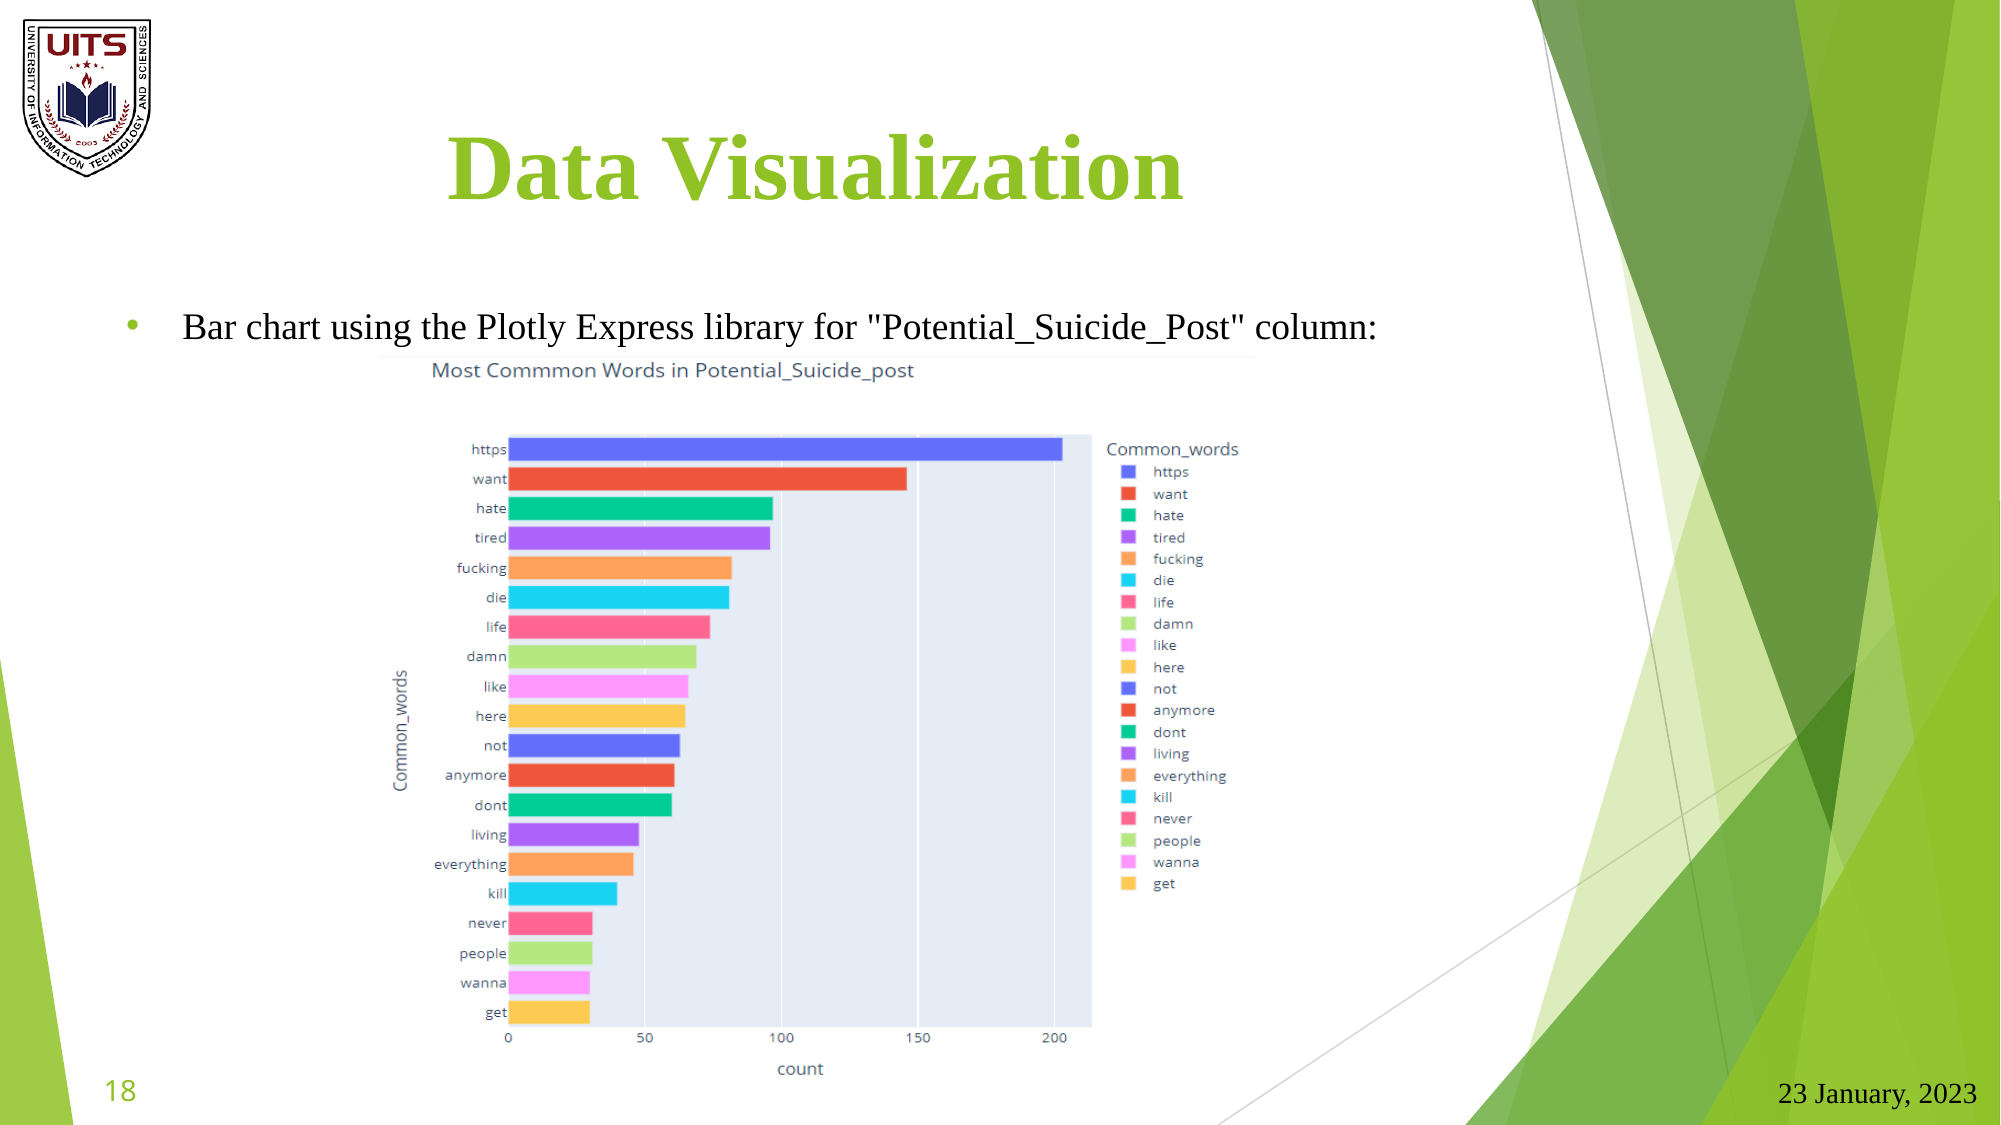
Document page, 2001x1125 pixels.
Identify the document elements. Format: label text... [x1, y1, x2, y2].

title Data Visualization [111, 98, 1522, 294]
picture [379, 356, 1255, 1090]
text_box 18 [88, 1065, 539, 1115]
text_box 23 January, 2023 [1507, 1059, 2000, 1125]
picture [0, 10, 175, 185]
list Bar chart using the Plotly Express library for "Potential_Suicide_Post" column: [111, 294, 1522, 1105]
